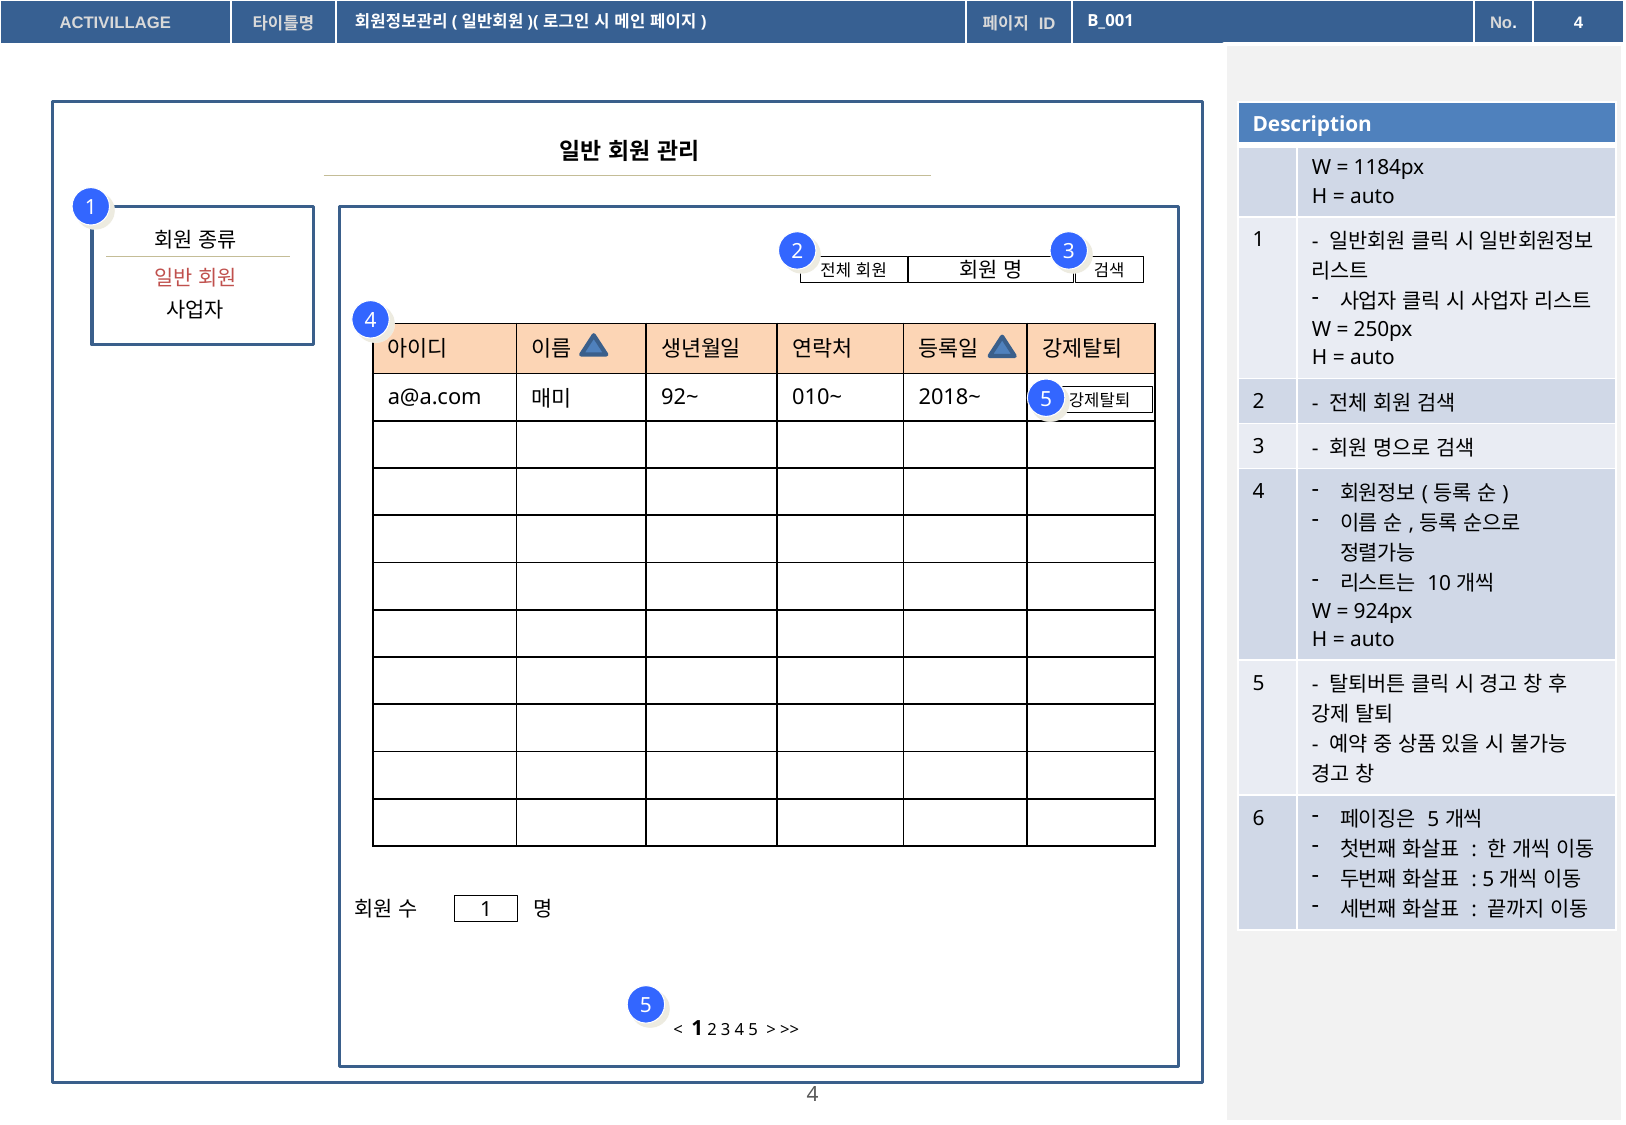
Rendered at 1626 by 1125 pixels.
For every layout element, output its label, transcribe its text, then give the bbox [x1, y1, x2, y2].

table_cell [1028, 516, 1154, 562]
table_cell [778, 800, 903, 845]
table_header 등록일 [904, 324, 1026, 373]
list 회원정보관리(일반회원)(로그인 시 메인 페이지) [339, 0, 967, 42]
table_cell [904, 611, 1026, 656]
table_cell 92~ [647, 374, 776, 420]
text_box 4 [351, 300, 390, 339]
table_cell [517, 516, 645, 562]
table_cell [778, 469, 903, 514]
table_cell 매미 [517, 374, 645, 420]
table_cell 6 [1239, 796, 1296, 929]
table_header Description [1239, 103, 1615, 142]
table_cell [1028, 800, 1154, 845]
table_cell [517, 705, 645, 751]
table_cell - 탈퇴버튼 클릭 시 경고 창 후 강제 탈퇴 - 예약 중 상품 있을 시 불가능 경고 창 [1298, 661, 1615, 794]
table_cell 1 [1239, 218, 1296, 378]
table_cell [1028, 469, 1154, 514]
list B_001 [1072, 0, 1475, 41]
table_cell [1028, 658, 1154, 703]
table_cell [374, 563, 516, 609]
table_cell 페이징은 5개씩 첫번째 화살표 : 한 개씩 이동 두번째 화살표 : 5개씩 이동 세번째 화살표 : 끝까지 이동 [1298, 796, 1615, 929]
text_box 1 [453, 893, 519, 923]
table_cell [1028, 374, 1154, 390]
text_box 1 [72, 187, 110, 226]
text_box 회원 명 [906, 254, 1076, 285]
table_cell [647, 563, 776, 609]
table_cell [904, 422, 1026, 467]
table_header 강제탈퇴 [1028, 324, 1154, 373]
table_cell [778, 563, 903, 609]
table_cell [647, 752, 776, 798]
table_cell [517, 563, 645, 609]
table_cell [1028, 405, 1042, 420]
table_cell W = 1184px H = auto [1298, 148, 1615, 216]
text_box 회원 수 [339, 887, 470, 928]
table_cell [647, 469, 776, 514]
table_cell [904, 469, 1026, 514]
table_cell - 일반회원 클릭 시 일반회원정보 리스트 사업자 클릭 시 사업자 리스트 W = 250px H = auto [1298, 218, 1615, 378]
text_box 3 [1050, 231, 1088, 270]
table_cell [647, 800, 776, 845]
table_cell [904, 516, 1026, 562]
table_cell [374, 705, 516, 751]
table_cell [1239, 148, 1296, 216]
table_cell [1059, 414, 1154, 420]
table_cell [517, 469, 645, 514]
table_cell [647, 611, 776, 656]
table_cell 2 [1239, 379, 1296, 423]
table_cell [778, 516, 903, 562]
table_cell - 전체 회원 검색 [1298, 379, 1615, 423]
table_cell [374, 611, 516, 656]
table_cell [904, 705, 1026, 751]
table_header 이름 [517, 324, 645, 373]
table_cell [517, 752, 645, 798]
table_cell [517, 422, 645, 467]
text_box 명 [519, 887, 568, 928]
table_cell [374, 752, 516, 798]
text_box [27, 0, 78, 27]
table_cell [778, 705, 903, 751]
table_header 아이디 [374, 324, 516, 373]
table_cell [778, 611, 903, 656]
table_cell [904, 563, 1026, 609]
text_box [90, 204, 316, 347]
table_cell [374, 516, 516, 562]
table_header 생년월일 [647, 324, 776, 373]
table_cell [374, 422, 516, 467]
text_box 5 [1027, 378, 1065, 417]
table_cell 3 [1239, 424, 1296, 468]
table_cell [374, 469, 516, 514]
text_box [987, 334, 1017, 359]
text_box 강제탈퇴 [1061, 384, 1154, 414]
table_cell [904, 752, 1026, 798]
table_cell [904, 658, 1026, 703]
table_cell [647, 422, 776, 467]
table_cell [778, 752, 903, 798]
table_cell [904, 800, 1026, 845]
table_cell 회원정보(등록 순) 이름 순,등록 순으로 정렬가능 리스트는 10개씩 W = 924px H = auto [1298, 469, 1615, 659]
text_box [338, 204, 1181, 1069]
table_cell [517, 800, 645, 845]
table_cell [647, 658, 776, 703]
table_cell 5 [1239, 661, 1296, 794]
text_box 2 [778, 231, 816, 270]
table_cell 4 [1239, 469, 1296, 659]
table_cell - 회원 명으로 검색 [1298, 424, 1615, 468]
table_cell [778, 658, 903, 703]
table_header 연락처 [778, 324, 903, 373]
text_box 전체 회원 [799, 254, 909, 284]
table_cell a@a.com [374, 374, 516, 420]
text_box [579, 333, 609, 357]
table_cell [647, 705, 776, 751]
table_cell [517, 658, 645, 703]
text_box 사업자 [151, 289, 239, 329]
table_cell [1028, 705, 1154, 751]
text_box [50, 100, 1204, 1084]
table_cell [1028, 611, 1154, 656]
table_cell [517, 611, 645, 656]
table_cell 2018~ [904, 374, 1026, 420]
table_cell [1028, 422, 1154, 467]
table_cell [1028, 752, 1154, 798]
table_cell [778, 422, 903, 467]
table_cell [1028, 563, 1154, 609]
table_cell [374, 658, 516, 703]
table_cell 010~ [778, 374, 903, 420]
table_cell [374, 800, 516, 845]
table_cell [647, 516, 776, 562]
text_box 일반 회원 [139, 265, 251, 297]
